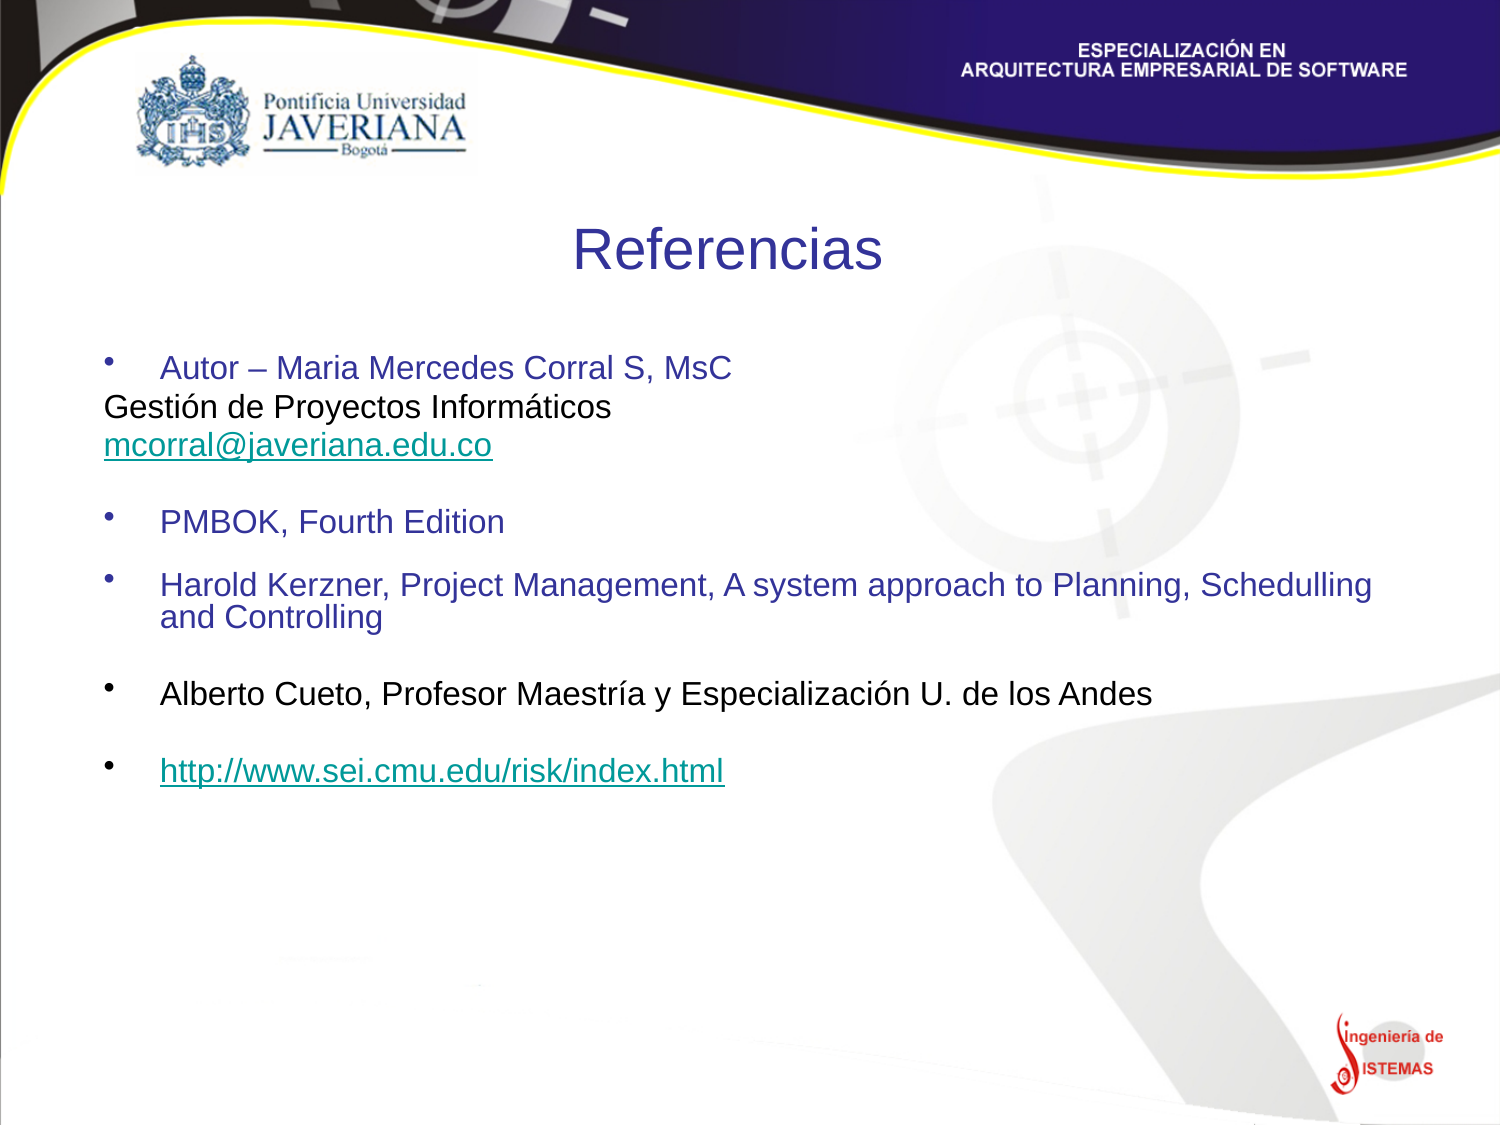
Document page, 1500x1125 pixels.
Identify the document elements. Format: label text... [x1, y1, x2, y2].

list Autor – Maria Mercedes Corral S, MsC Gestión de Proyectos Informáticos mcorral@javeriana.edu.co PMBOK, Fourth Edition Harold Kerzner, Project Management, A system approach to Planning, Schedulling and Controlling Alberto Cueto, Profesor Maestría y Especialización U. de los Andes http://www.sei.cmu.edu/risk/index.html [88, 346, 1436, 962]
picture [0, 0, 1500, 1125]
title Referencias [52, 152, 1404, 341]
